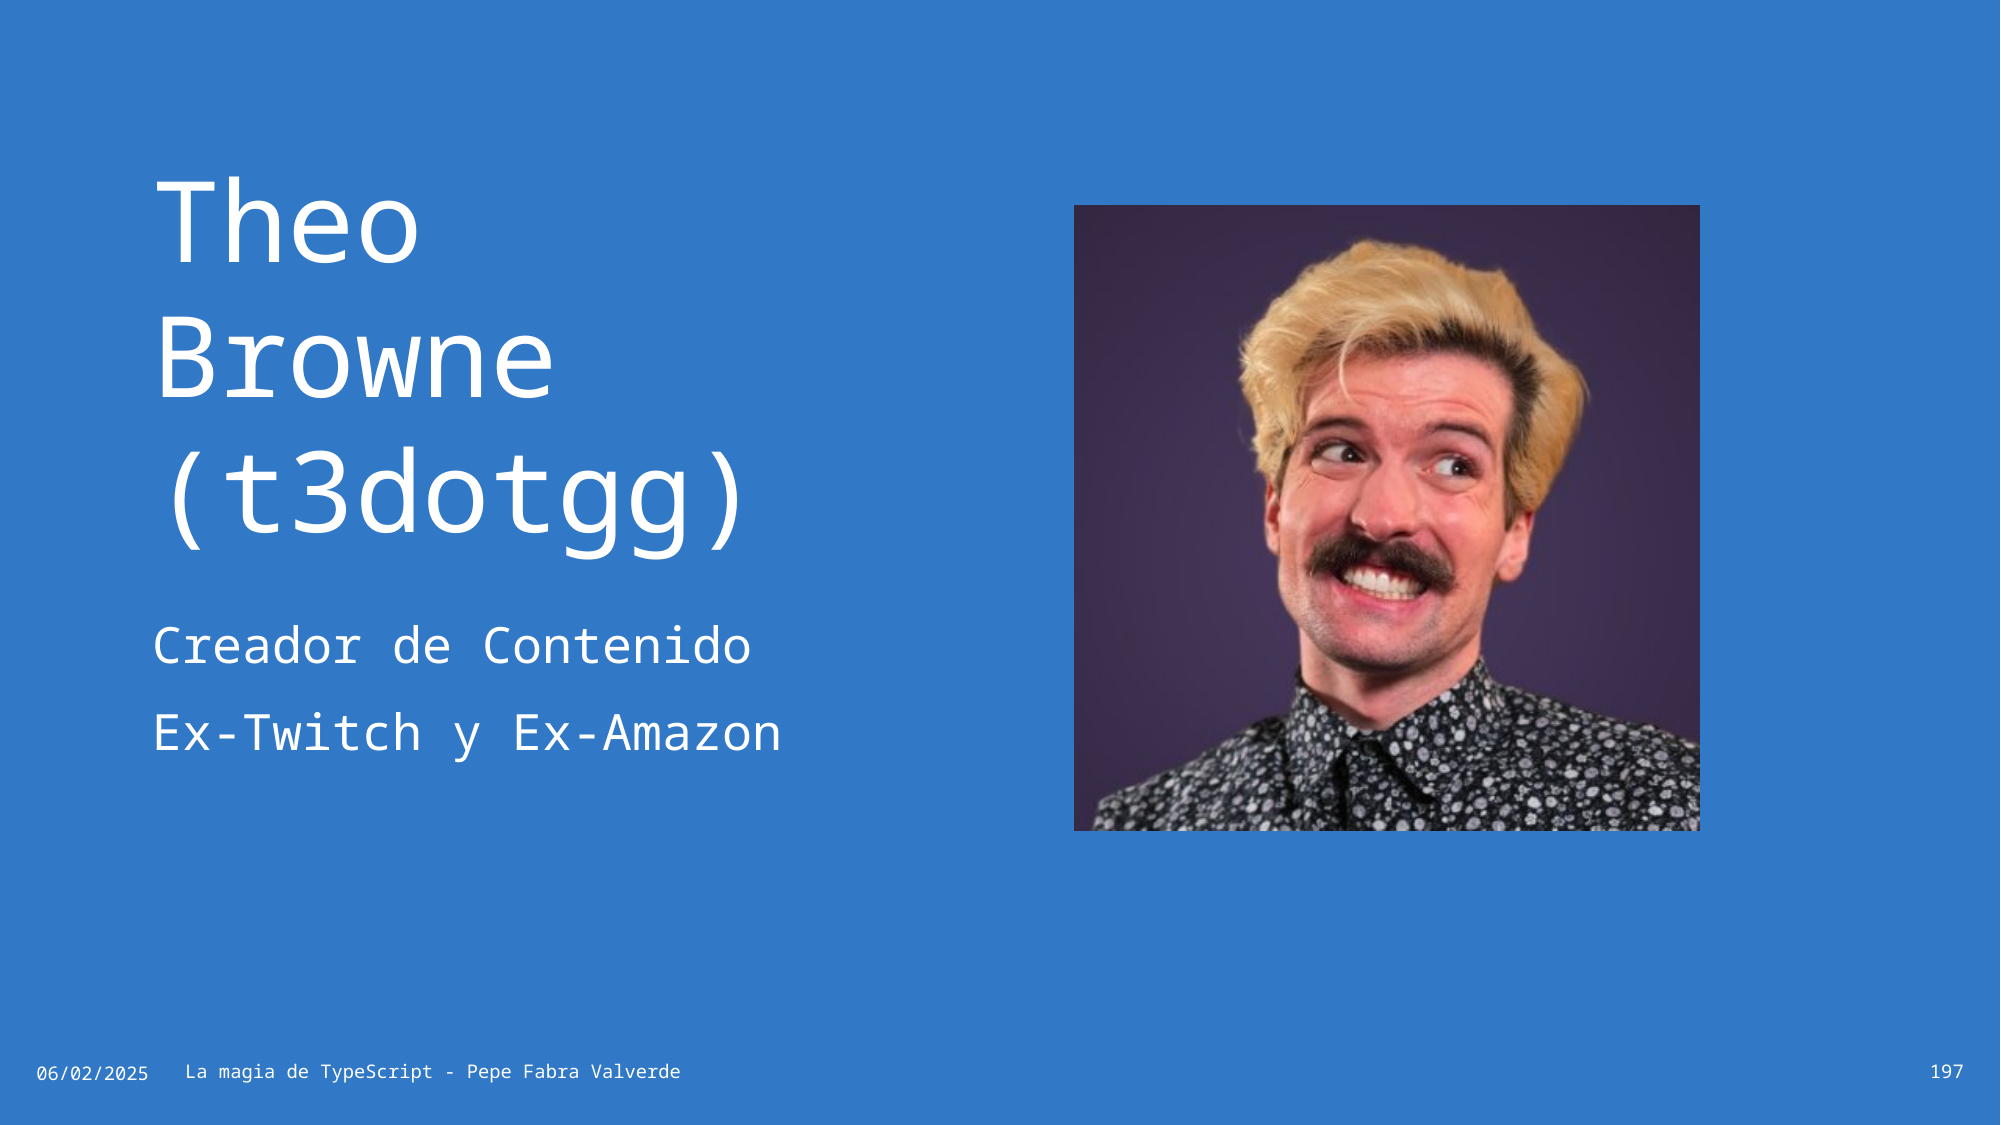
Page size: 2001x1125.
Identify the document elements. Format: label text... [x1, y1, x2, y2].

title Theo Browne (t3dotgg) [137, 75, 851, 563]
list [1074, 205, 1700, 831]
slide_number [21, 1042, 165, 1103]
slide_number 197 [1528, 1042, 1979, 1103]
list Creador de Contenido Ex-Twitch y Ex-Amazon [137, 600, 851, 963]
footer La magia de TypeScript - Pepe Fabra Valverde [170, 1042, 846, 1103]
